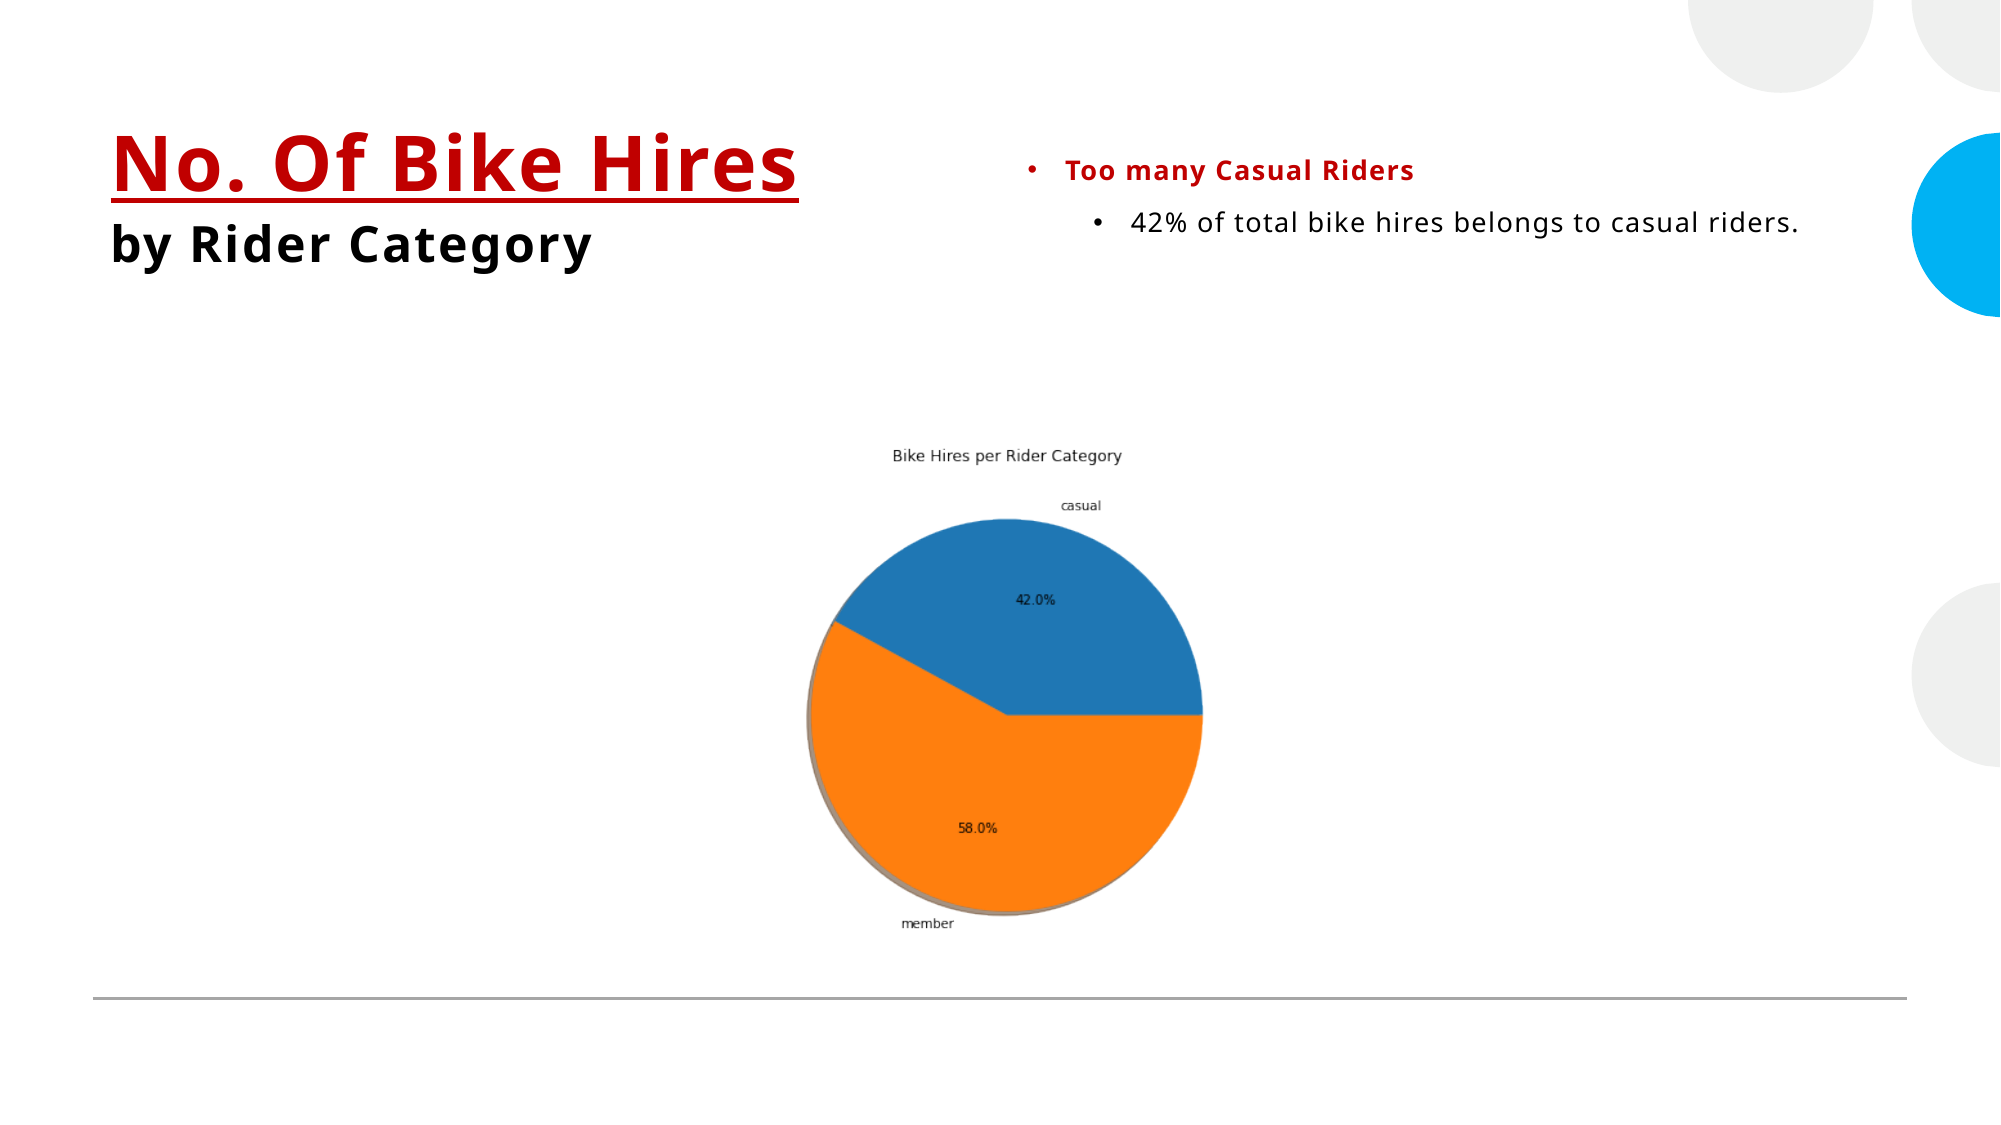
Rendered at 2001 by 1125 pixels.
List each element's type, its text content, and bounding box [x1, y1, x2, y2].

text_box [1687, 0, 2000, 768]
list Too many Casual Riders 42% of total bike hires belongs to casual riders. [1009, 134, 1687, 387]
text_box [0, 0, 2000, 1125]
picture [782, 441, 1217, 965]
text_box No. Of Bike Hires by Rider Category [92, 87, 838, 348]
